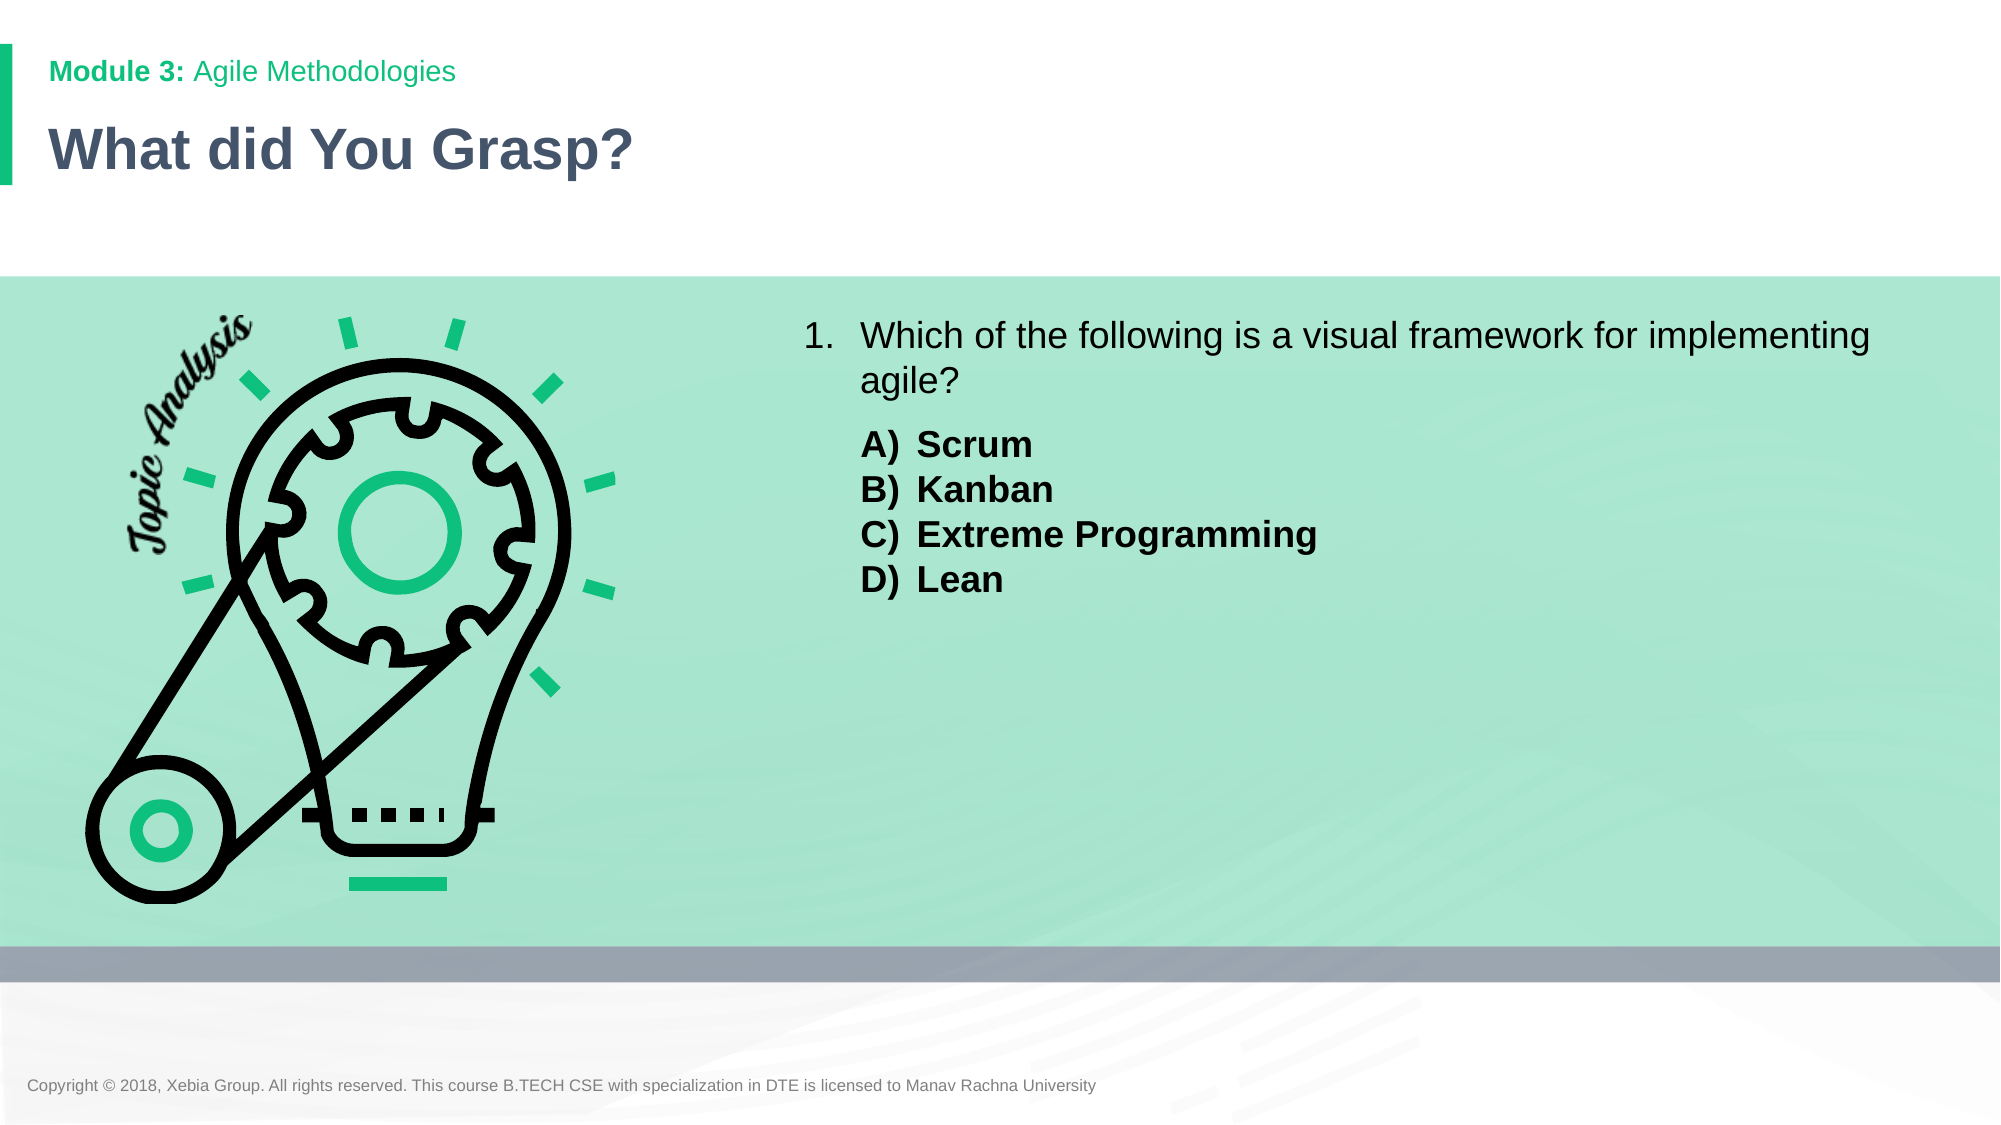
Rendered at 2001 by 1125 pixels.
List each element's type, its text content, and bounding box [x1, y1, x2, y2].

title What did You Grasp? [34, 103, 1887, 185]
picture [0, 0, 2000, 276]
picture [126, 315, 253, 555]
picture [0, 983, 2000, 1125]
list Which of the following is a visual framework for implementing agile? Scrum Kanban Extreme Programming Lean [788, 303, 1887, 919]
